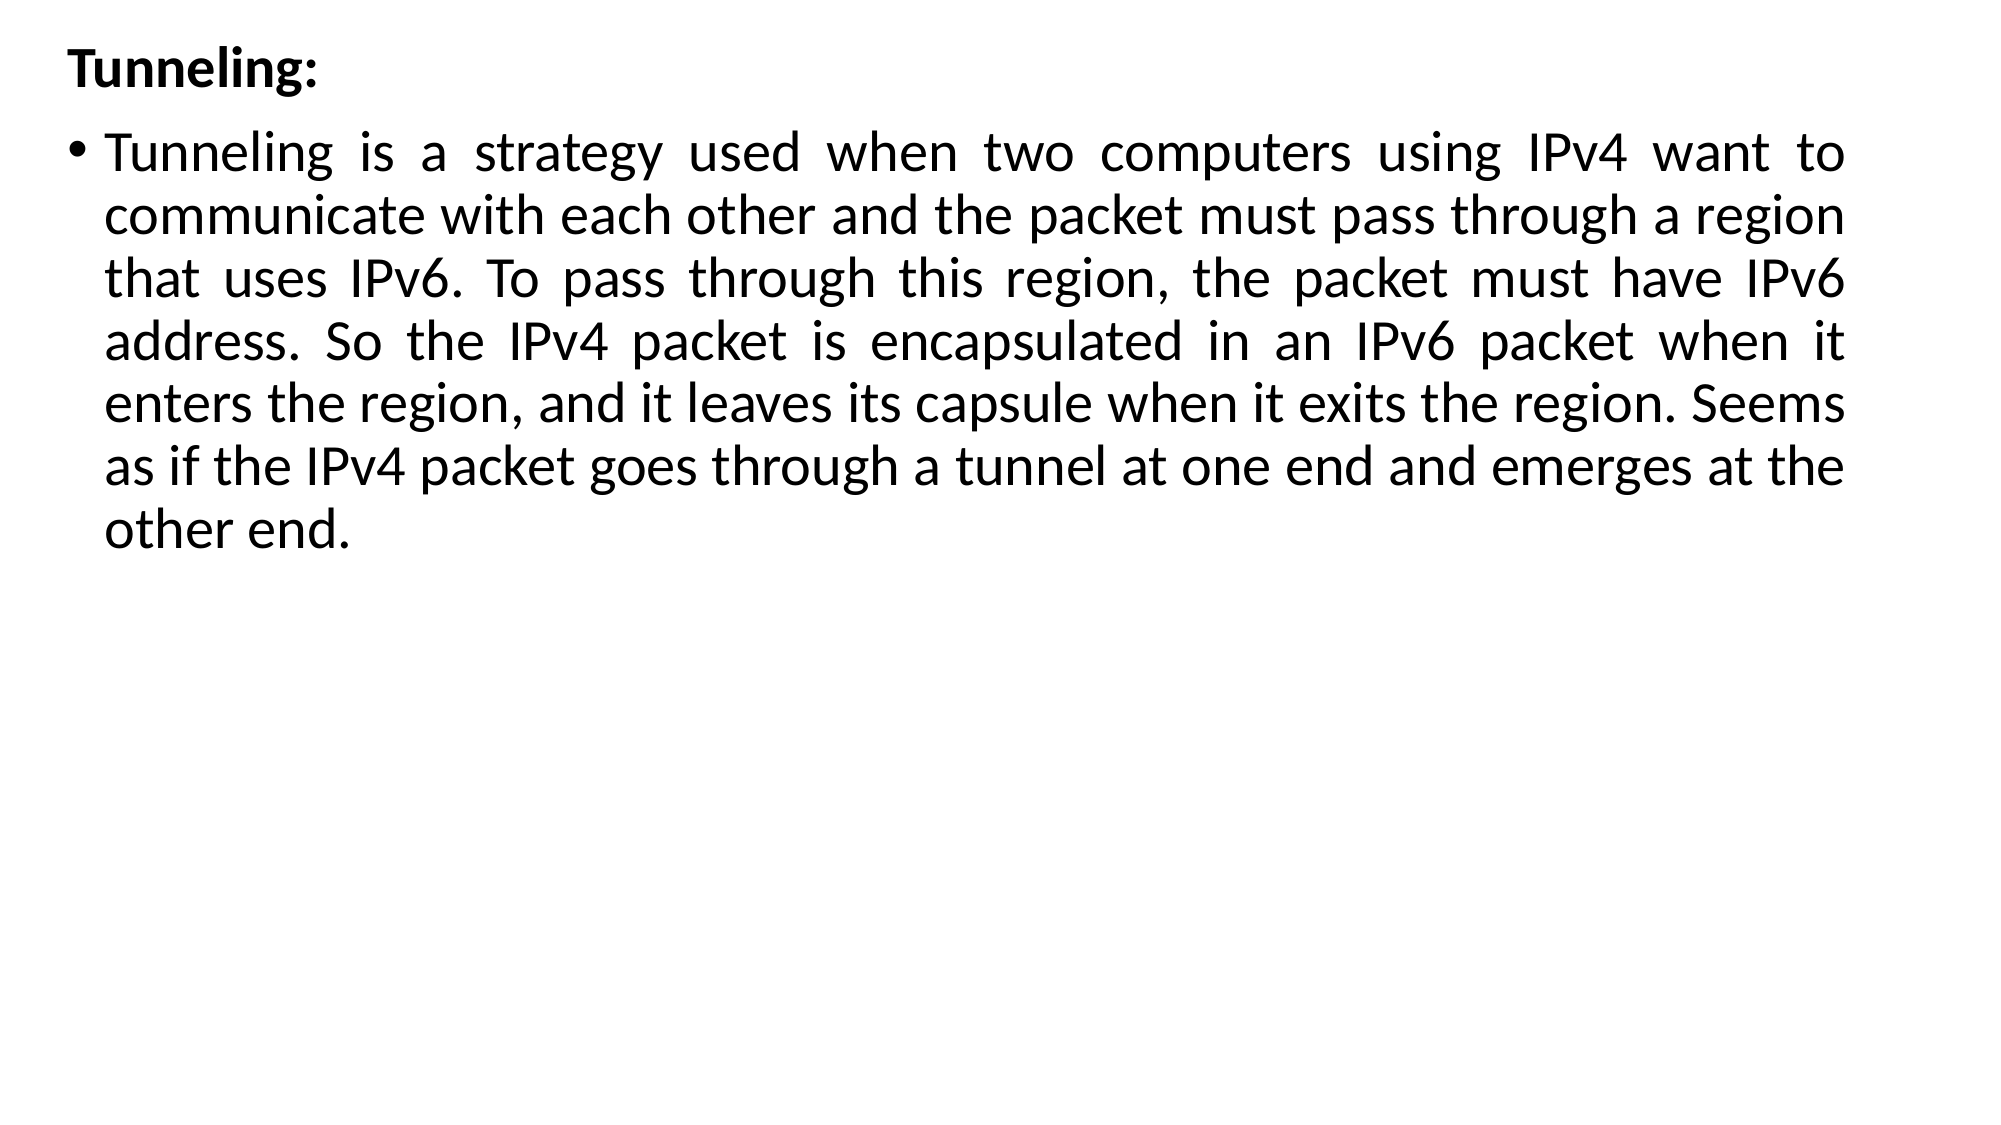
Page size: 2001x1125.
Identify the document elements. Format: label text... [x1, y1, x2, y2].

list Tunneling: Tunneling is a strategy used when two computers using IPv4 want to communicate with each other and the packet must pass through a region that uses IPv6. To pass through this region, the packet must have IPv6 address. So the IPv4 packet is encapsulated in an IPv6 packet when it enters the region, and it leaves its capsule when it exits the region. Seems as if the IPv4 packet goes through a tunnel at one end and emerges at the other end. [52, 29, 1863, 1014]
